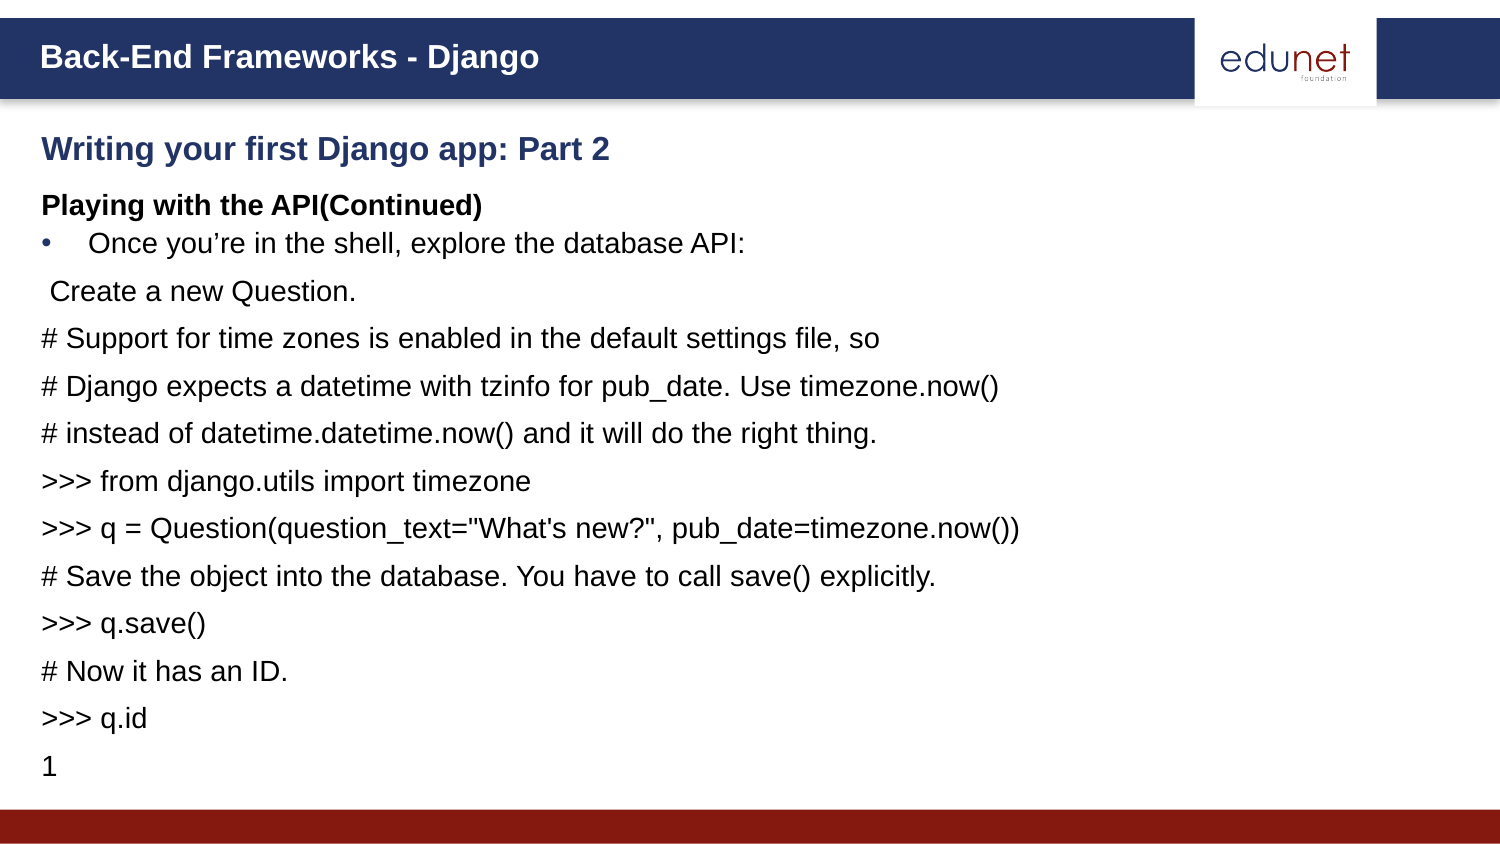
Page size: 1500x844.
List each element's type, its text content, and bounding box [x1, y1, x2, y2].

picture [1215, 38, 1356, 86]
list Playing with the API(Continued) [26, 170, 1474, 225]
text_box Once you’re in the shell, explore the database API: Create a new Question. # Support for time zones is enabled in the default settings file, so # Django expects a datetime with tzinfo for pub_date. Use timezone.now() # instead of datetime.datetime.now() and it will do the right thing. >>> from django.utils import timezone >>> q = Question(question_text="What's new?", pub_date=timezone.now()) # Save the object into the database. You have to call save() explicitly. >>> q.save() # Now it has an ID. >>> q.id 1 [26, 209, 1403, 792]
text_box Writing your first Django app: Part 2 [26, 112, 950, 170]
